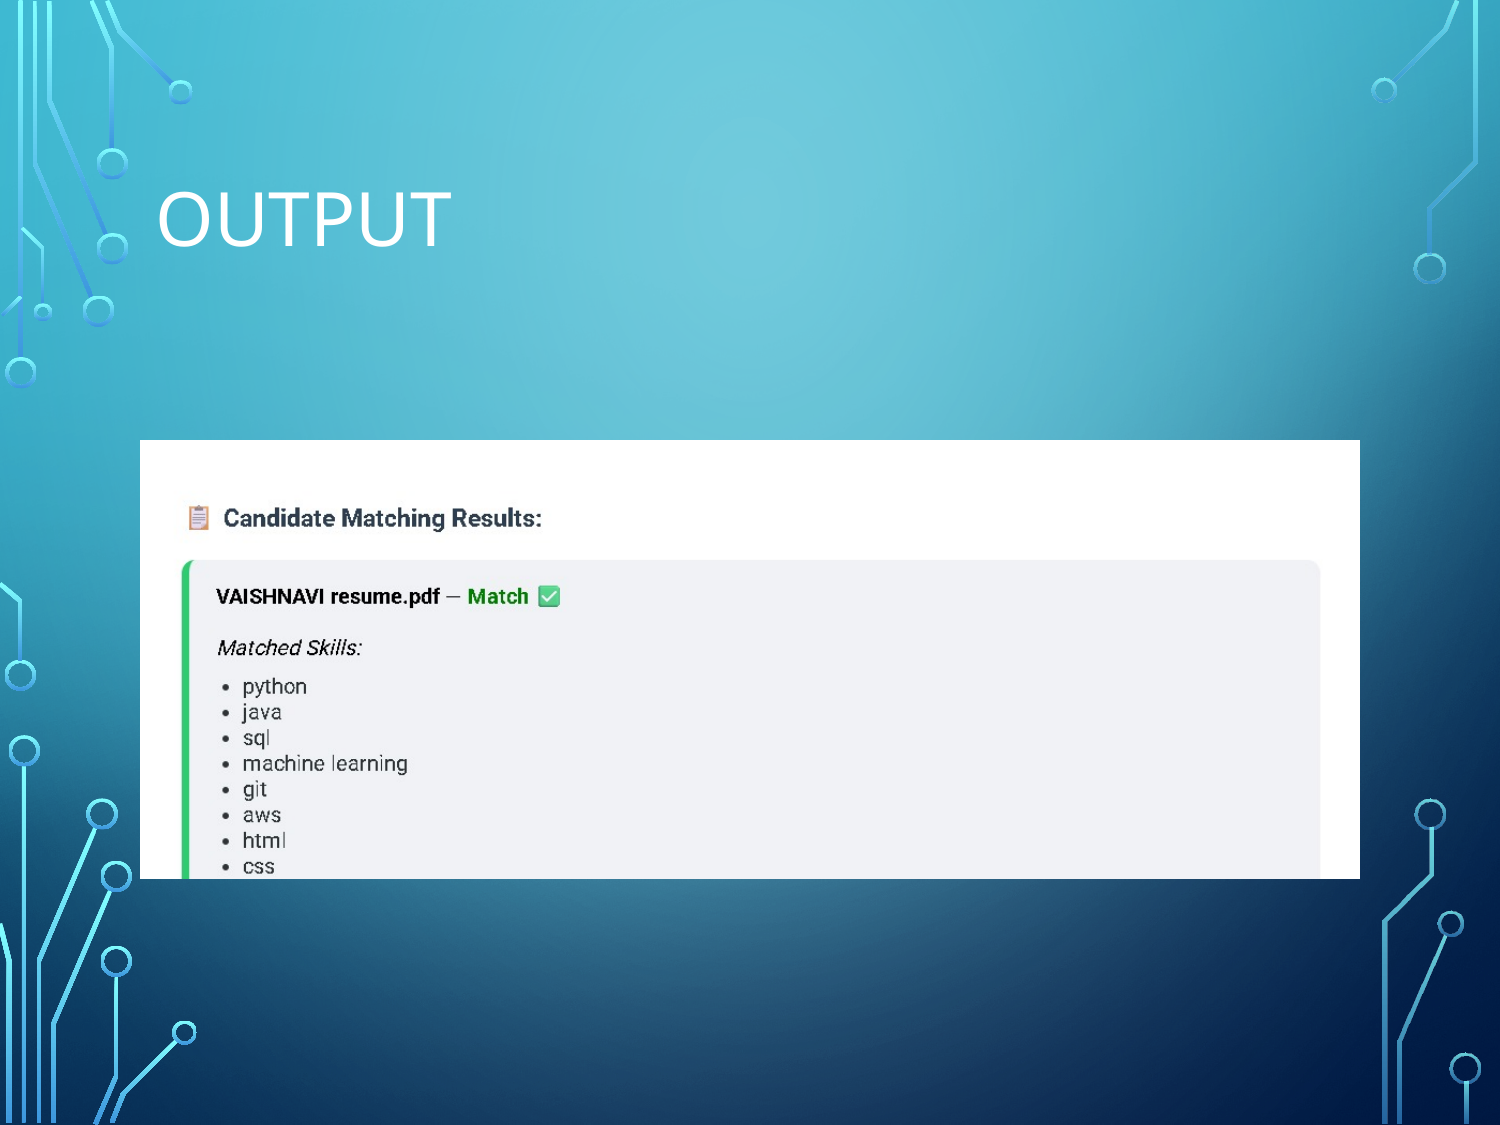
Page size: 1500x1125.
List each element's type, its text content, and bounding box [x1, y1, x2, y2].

title OUTPUT [140, 101, 1360, 344]
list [140, 439, 1360, 880]
